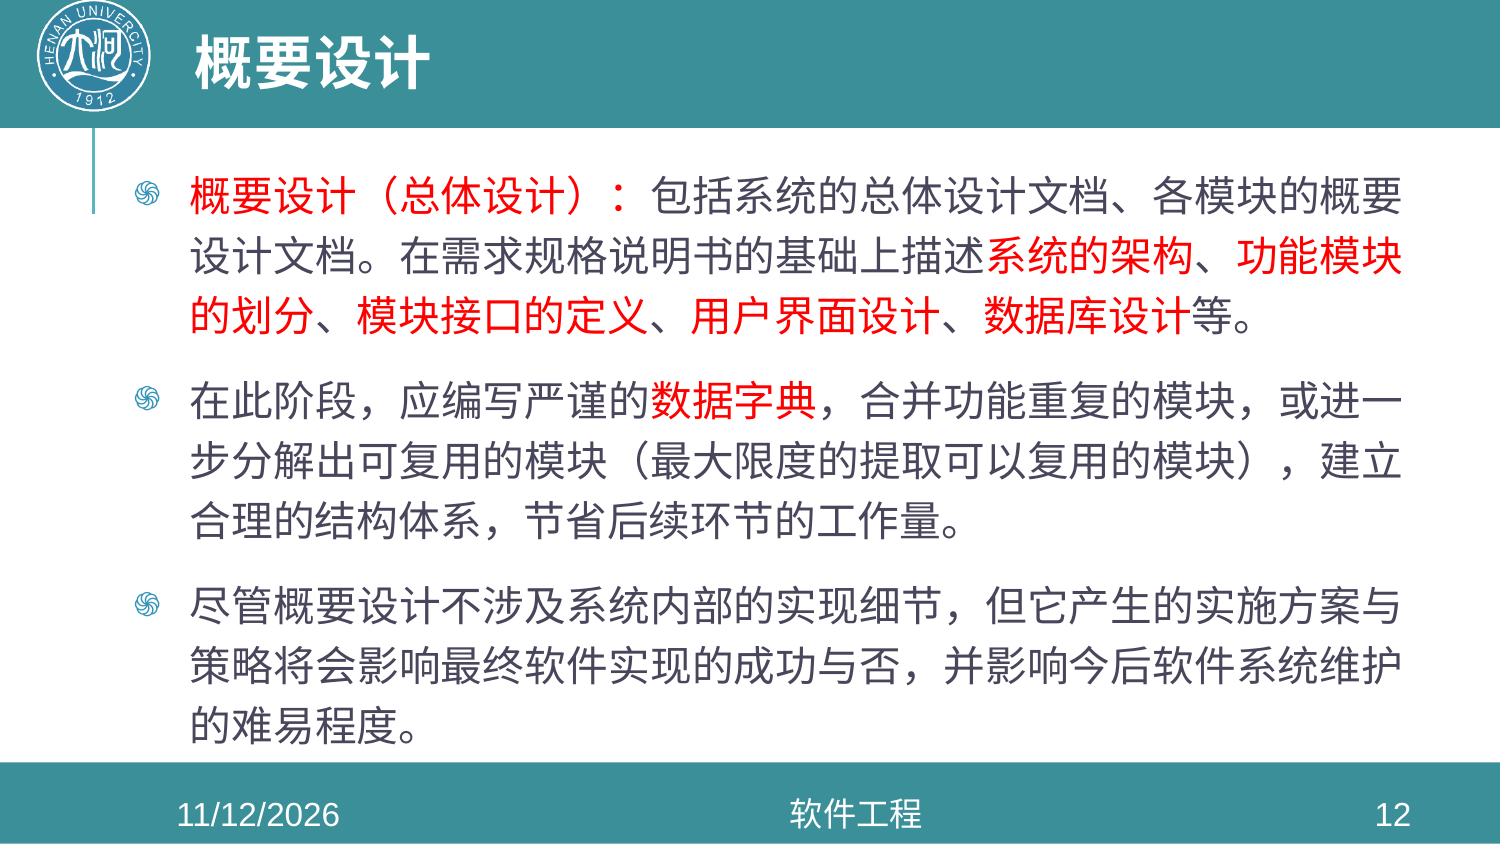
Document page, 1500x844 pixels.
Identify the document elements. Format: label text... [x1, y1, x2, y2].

list 概要设计（总体设计）：包括系统的总体设计文档、各模块的概要设计文档。在需求规格说明书的基础上描述系统的架构、功能模块的划分、模块接口的定义、用户界面设计、数据库设计等。 在此阶段，应编写严谨的数据字典，合并功能重复的模块，或进一步分解出可复用的模块（最大限度的提取可以复用的模块），建立合理的结构体系，节省后续环节的工作量。 尽管概要设计不涉及系统内部的实现细节，但它产生的实施方案与策略将会影响最终软件实现的成功与否，并影响今后软件系统维护的难易程度。 [126, 151, 1411, 777]
slide_number 12 [1333, 796, 1454, 830]
title 概要设计 [179, 0, 1454, 136]
footer 软件工程 [391, 796, 1322, 830]
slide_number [126, 796, 391, 830]
